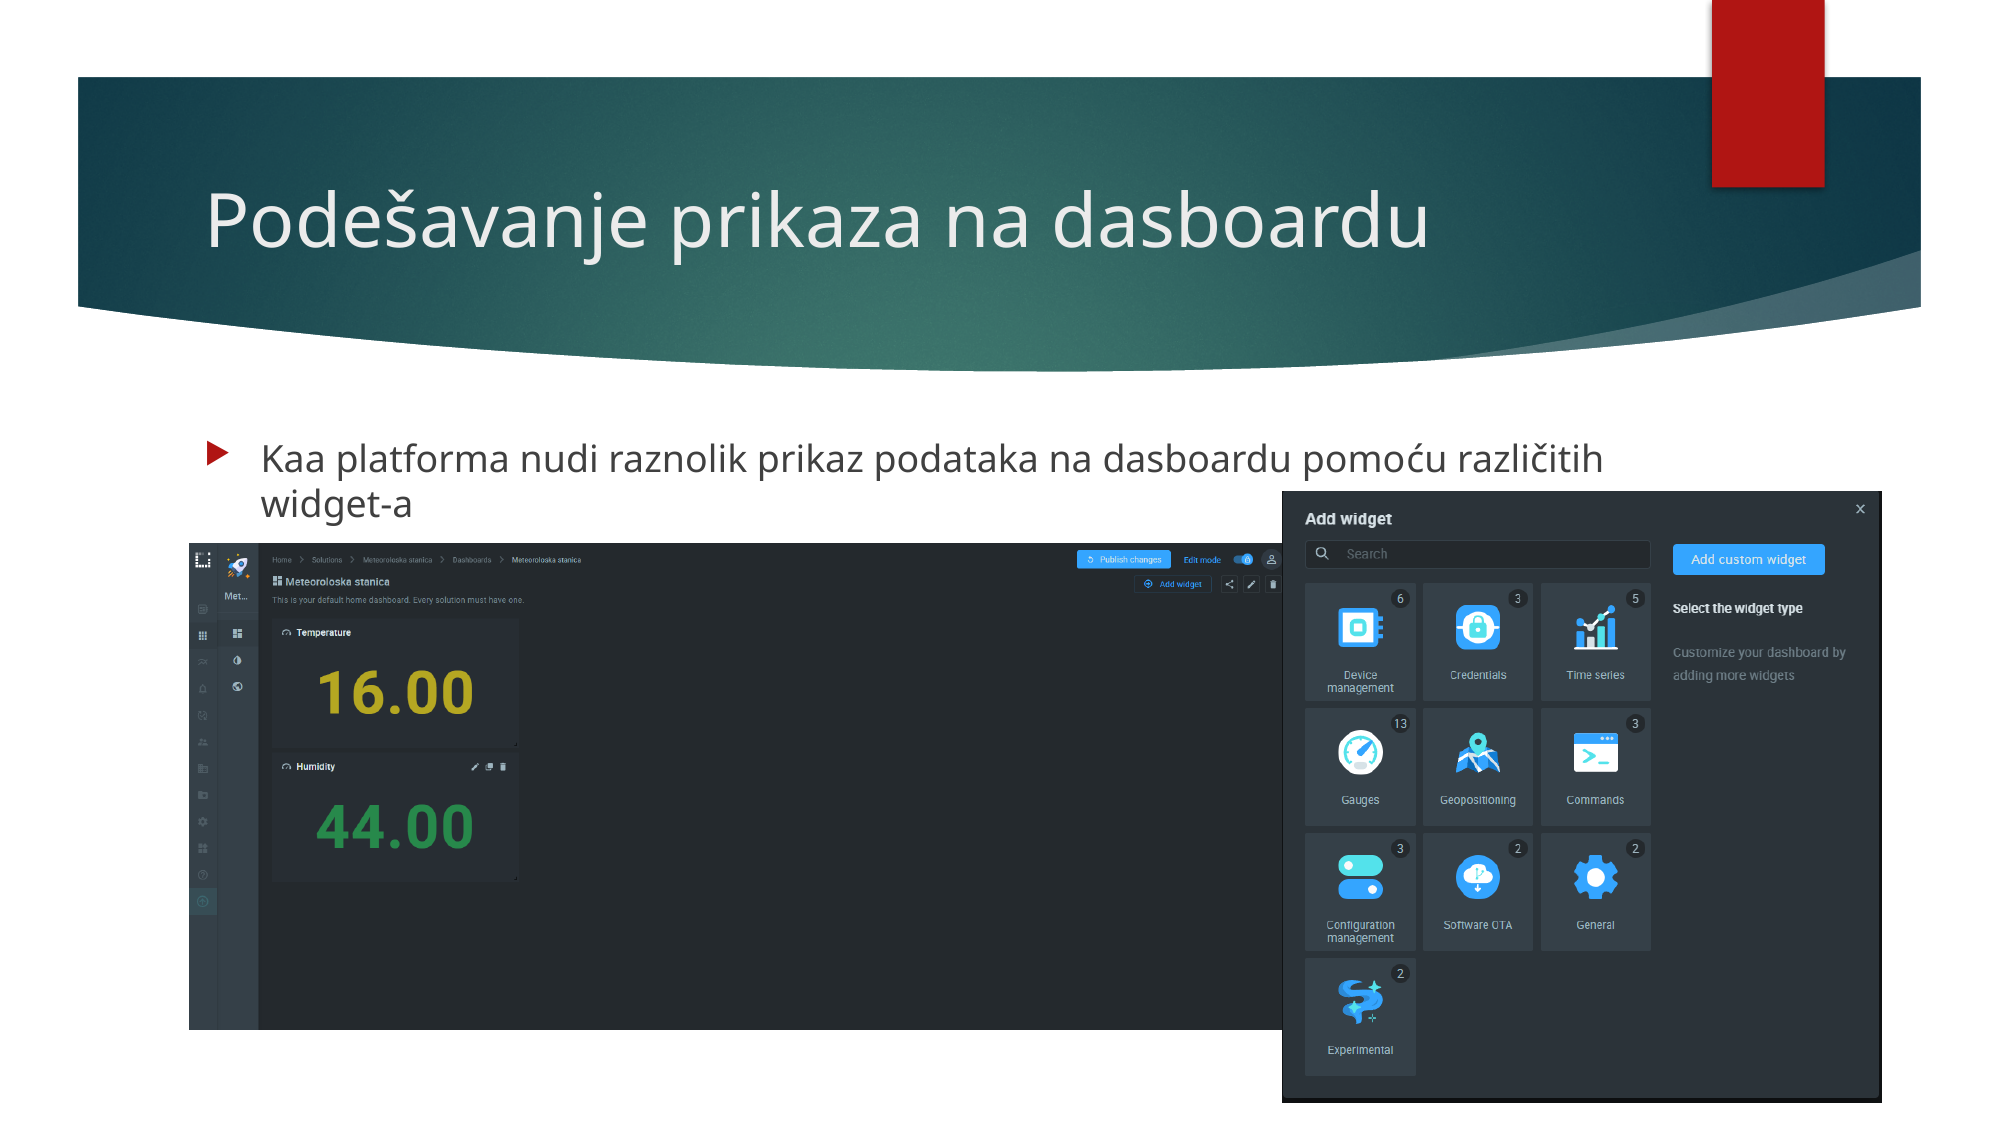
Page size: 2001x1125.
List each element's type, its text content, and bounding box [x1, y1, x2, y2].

list Kaa platforma nudi raznolik prikaz podataka na dasboardu pomoću različitih widget-a [189, 427, 1638, 542]
picture [189, 490, 1883, 1104]
title Podešavanje prikaza na dasboardu [189, 159, 1638, 276]
